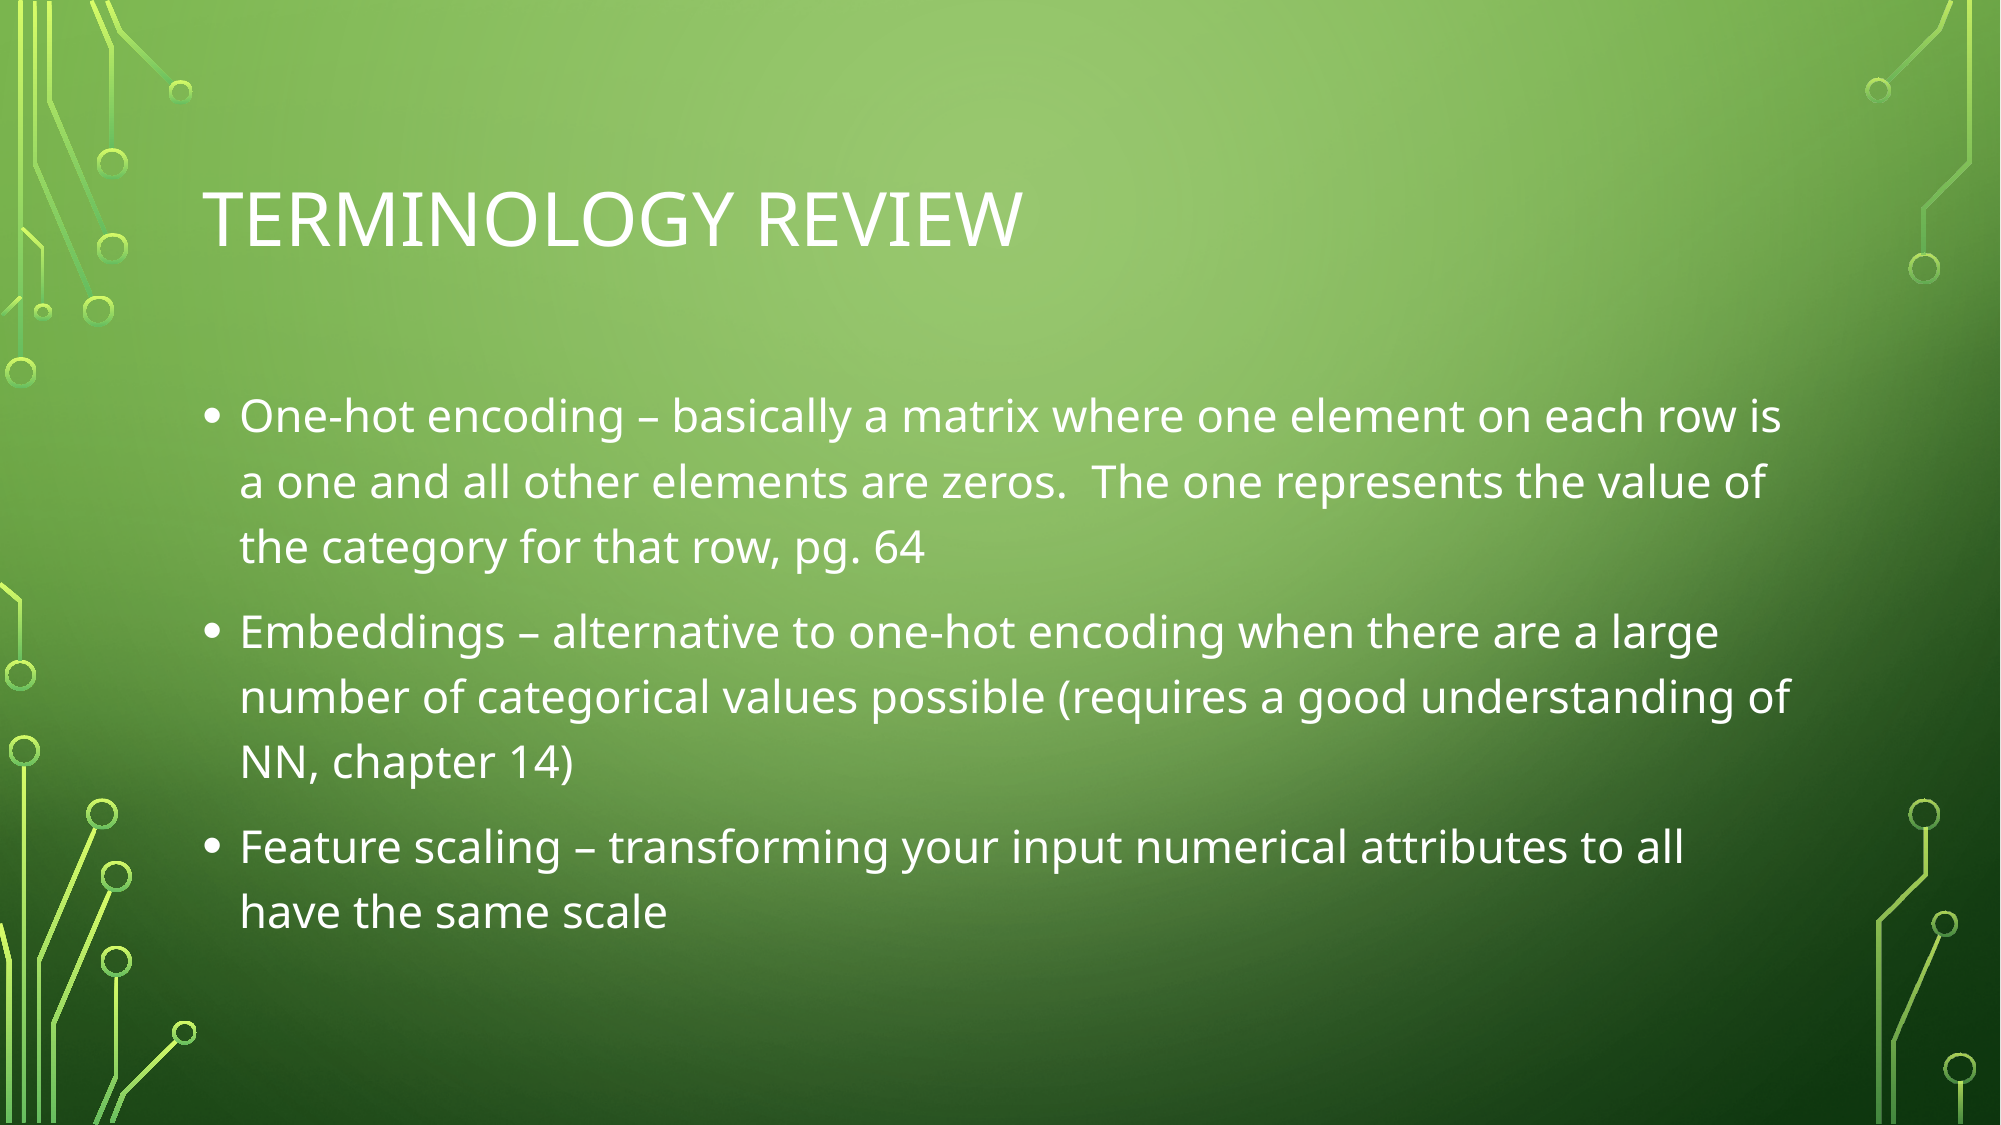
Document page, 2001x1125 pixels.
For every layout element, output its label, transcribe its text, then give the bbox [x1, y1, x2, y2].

list One-hot encoding – basically a matrix where one element on each row is a one and all other elements are zeros. The one represents the value of the category for that row, pg. 64 Embeddings – alternative to one-hot encoding when there are a large number of categorical values possible (requires a good understanding of NN, chapter 14) Feature scaling – transforming your input numerical attributes to all have the same scale [187, 369, 1813, 950]
title Terminology review [187, 101, 1813, 344]
